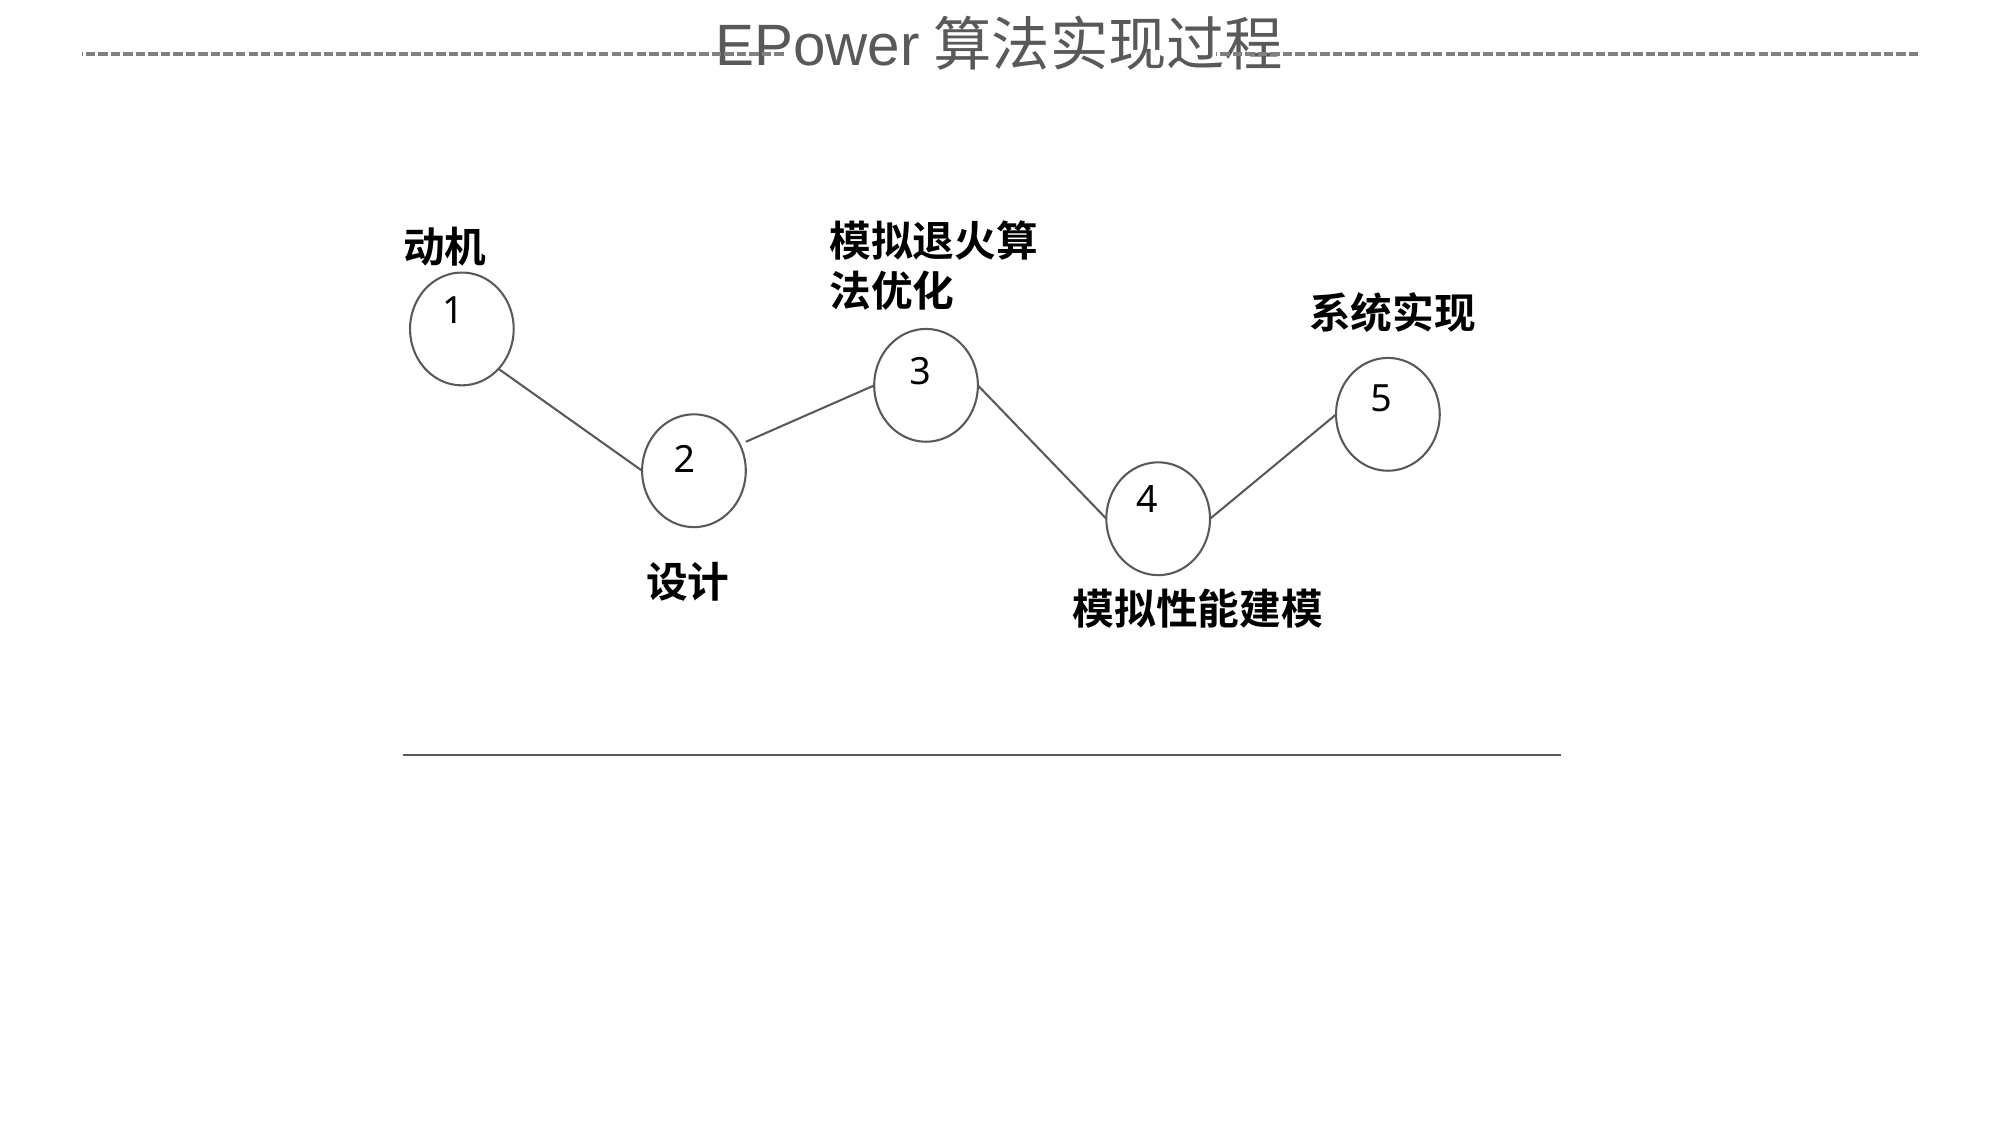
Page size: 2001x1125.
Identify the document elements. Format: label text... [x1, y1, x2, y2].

text_box 模拟退火算法优化 [814, 207, 1058, 272]
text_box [81, 0, 1919, 86]
text_box 设计 [631, 576, 875, 614]
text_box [409, 272, 1440, 576]
text_box 模拟性能建模 [1057, 576, 1382, 641]
text_box 动机 [388, 213, 632, 279]
text_box 系统实现 [1440, 279, 1538, 344]
